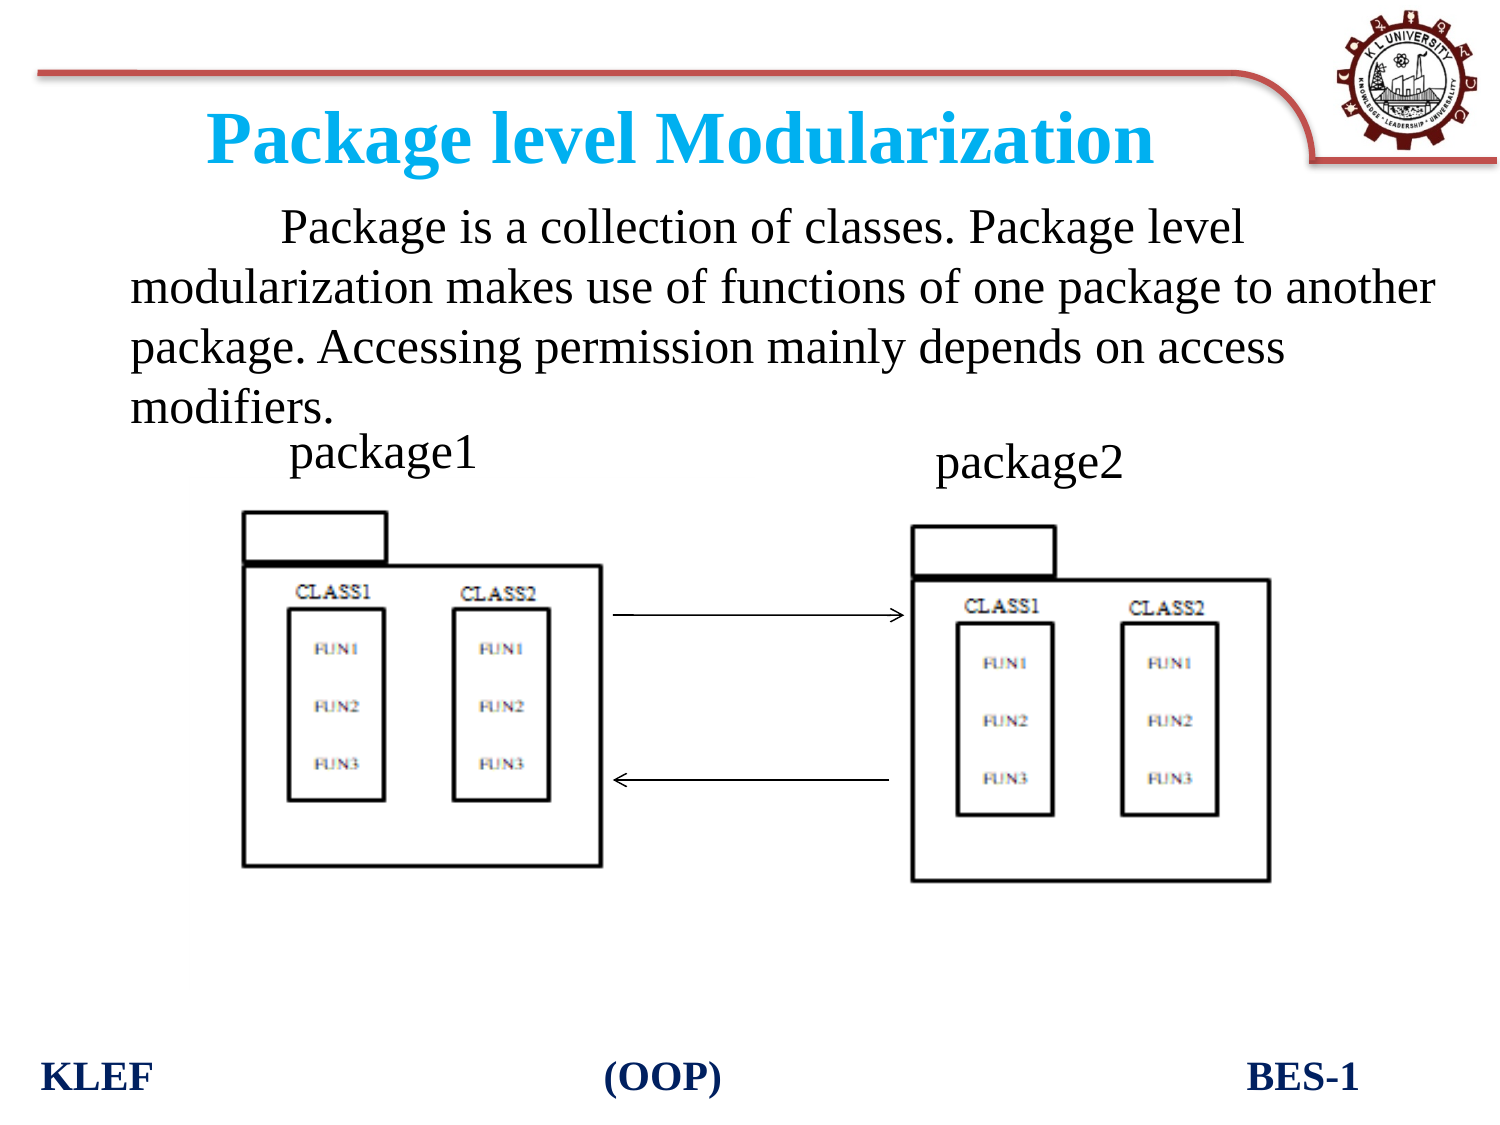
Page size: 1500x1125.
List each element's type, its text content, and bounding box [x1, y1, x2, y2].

text_box package2 [920, 442, 1183, 489]
text_box package1 [274, 442, 536, 474]
picture [856, 490, 1424, 1005]
text_box Package is a collection of classes. Package level modularization makes use of functions of one package to another package. Accessing permission mainly depends on access modifiers. [115, 186, 1468, 442]
picture [1333, 5, 1481, 154]
picture [188, 476, 755, 991]
footer KLEF (OOP) BES-1 [25, 1035, 1458, 1113]
title Package level Modularization [74, 79, 1288, 188]
